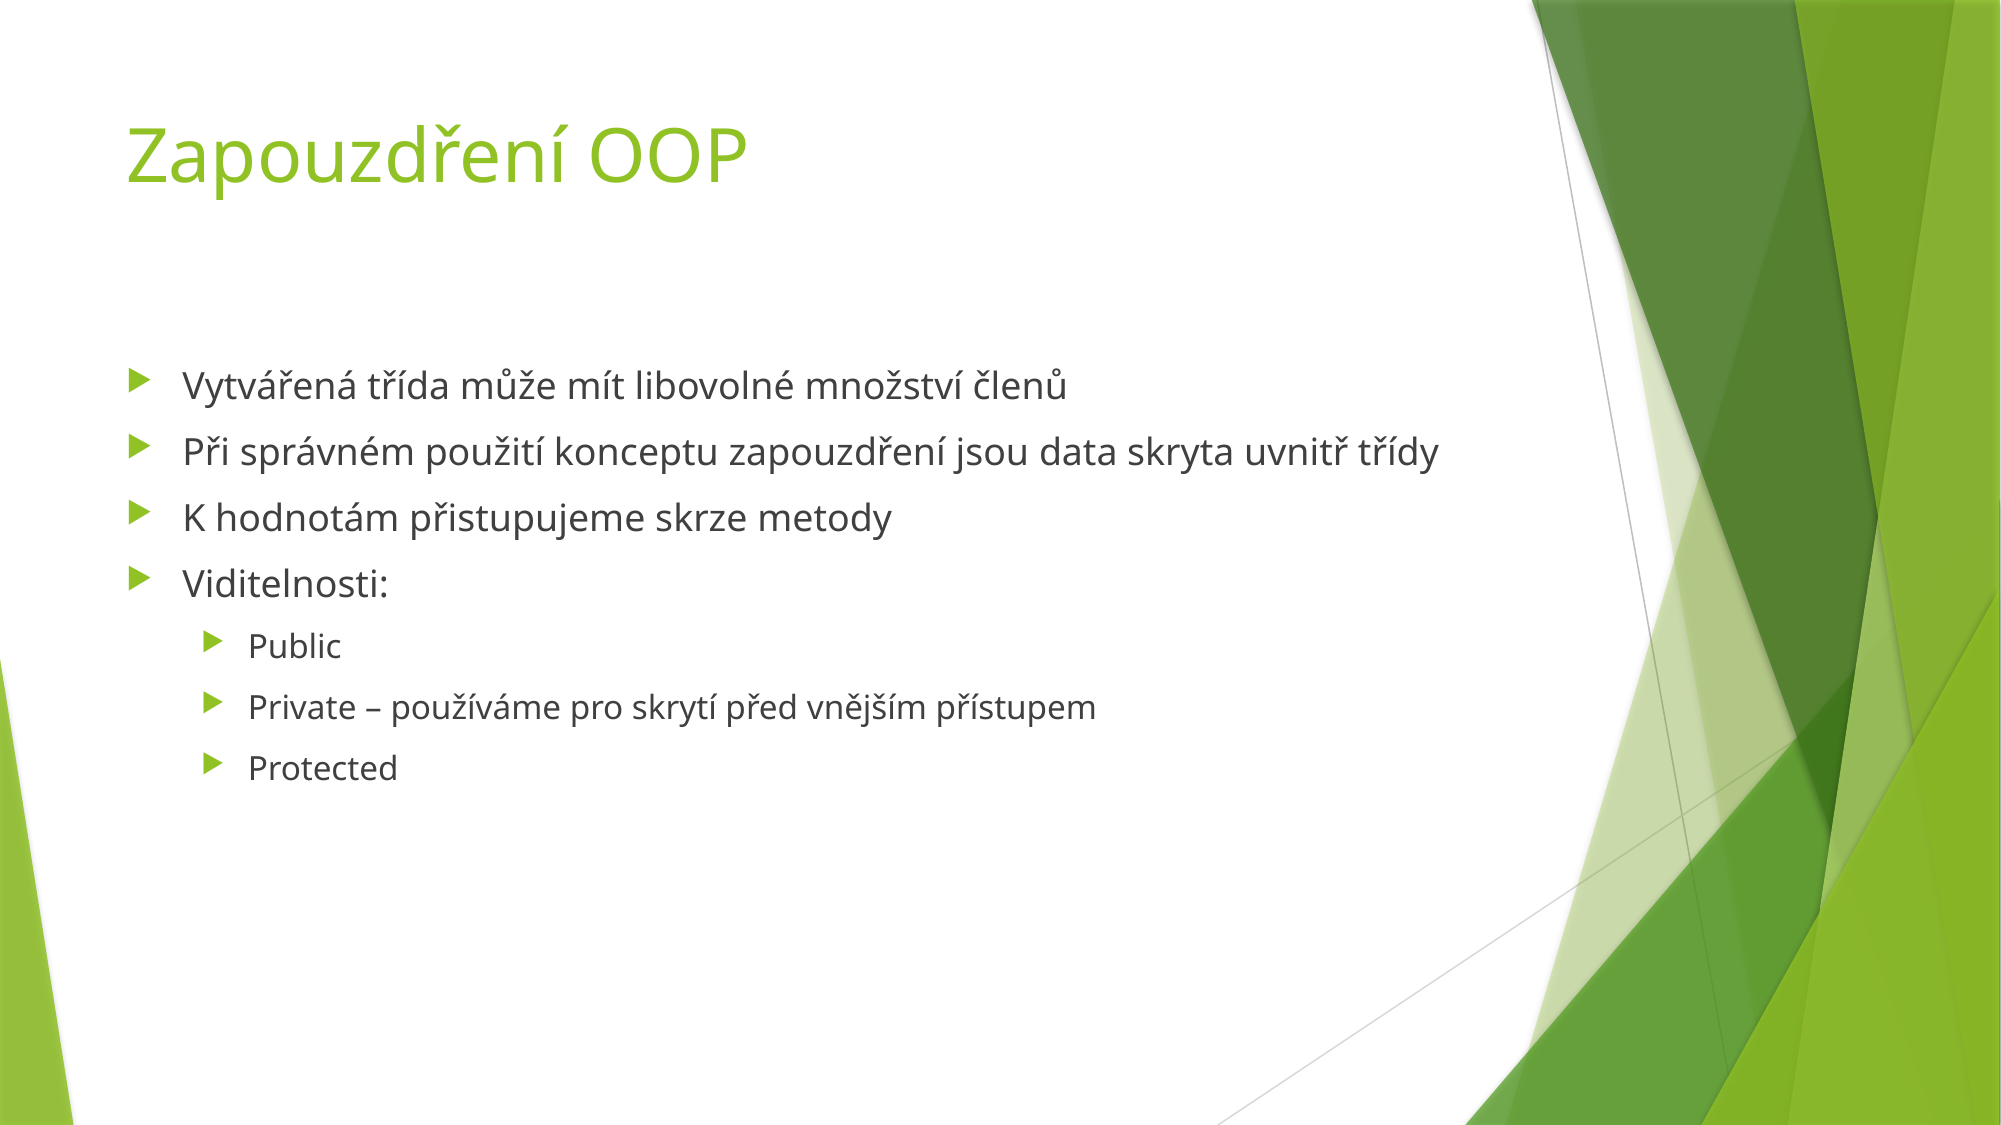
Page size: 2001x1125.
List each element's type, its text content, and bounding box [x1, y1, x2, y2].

list Vytvářená třída může mít libovolné množství členů Při správném použití konceptu zapouzdření jsou data skryta uvnitř třídy K hodnotám přistupujeme skrze metody Viditelnosti: Public Private – používáme pro skrytí před vnějším přístupem Protected [111, 354, 1522, 992]
title Zapouzdření OOP [111, 99, 1522, 317]
